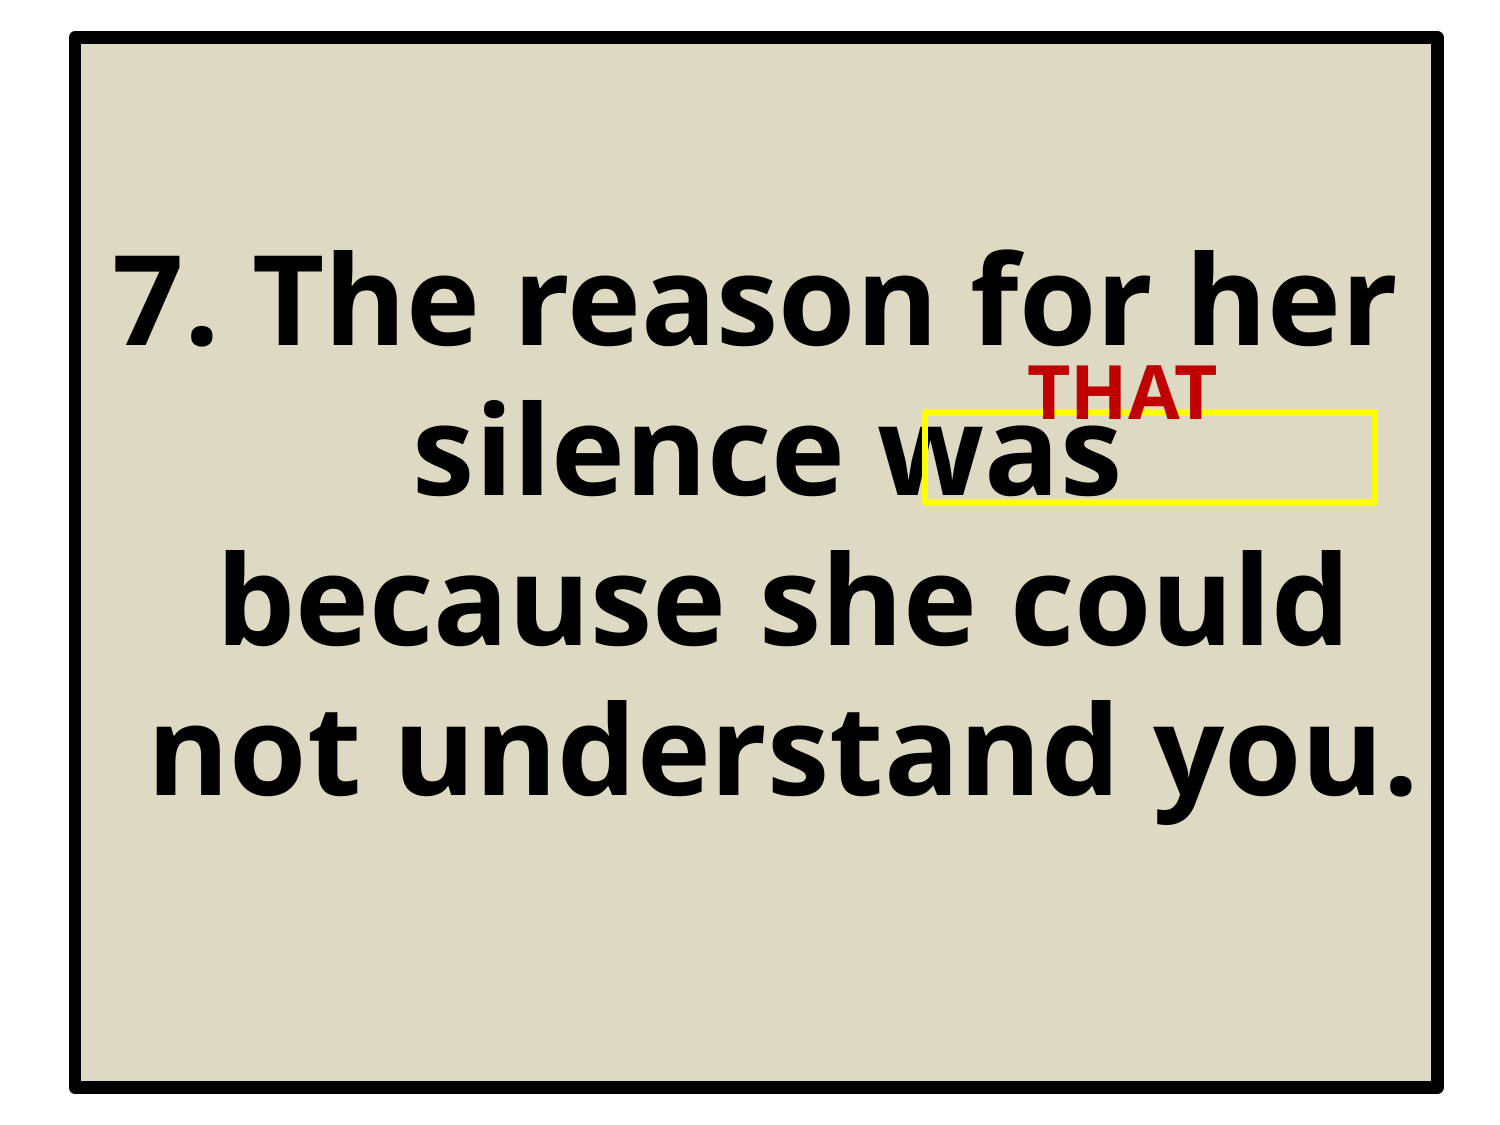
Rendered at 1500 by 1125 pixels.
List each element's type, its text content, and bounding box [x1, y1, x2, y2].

list 7. The reason for her silence was because she could not understand you. [75, 37, 1438, 1088]
text_box THAT [1012, 337, 1275, 443]
text_box [924, 412, 1375, 503]
